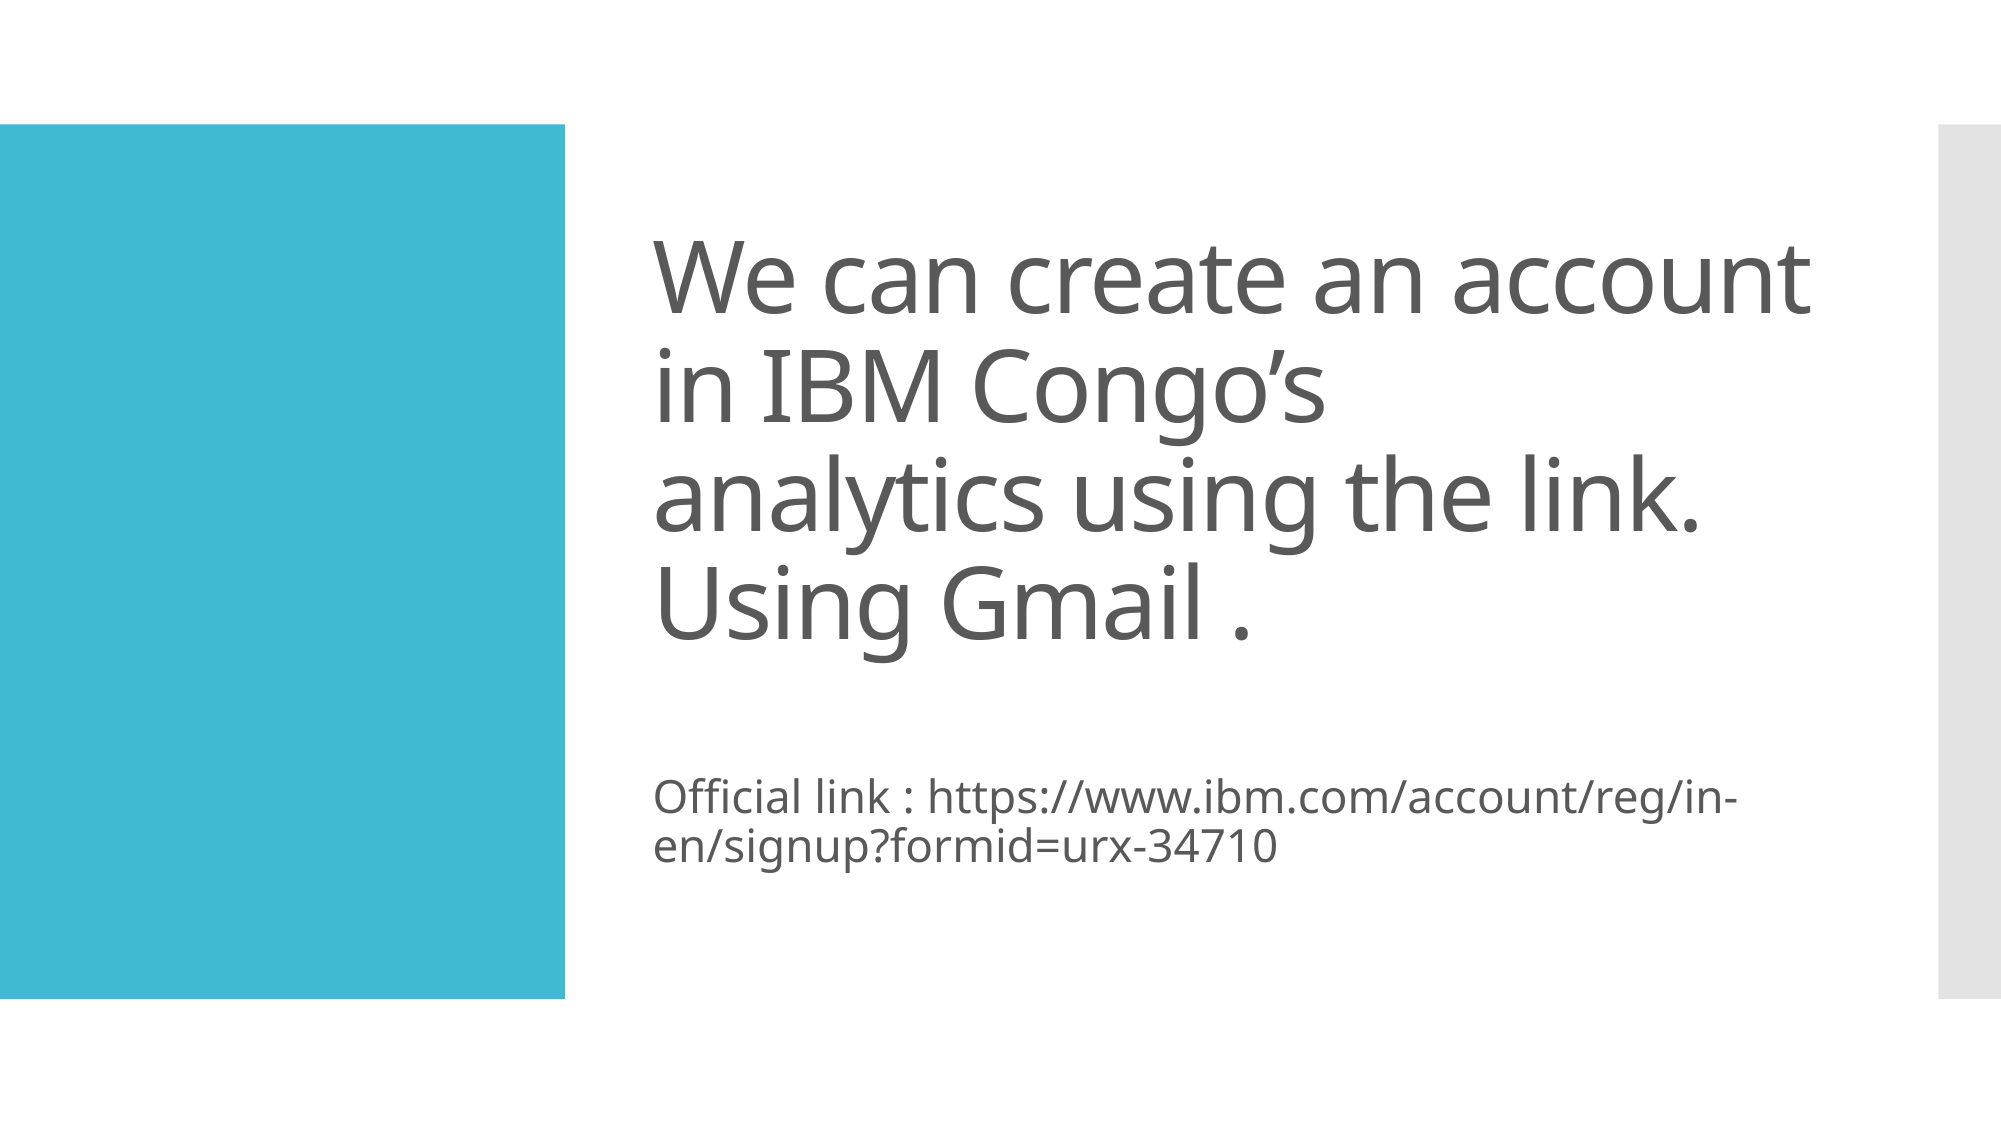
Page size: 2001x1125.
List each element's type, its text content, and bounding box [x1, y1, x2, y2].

title We can create an account in IBM Congo’s analytics using the link. Using Gmail . [637, 208, 1855, 670]
list Official link : https://www.ibm.com/account/reg/in-en/signup?formid=urx-34710 [637, 766, 1838, 917]
